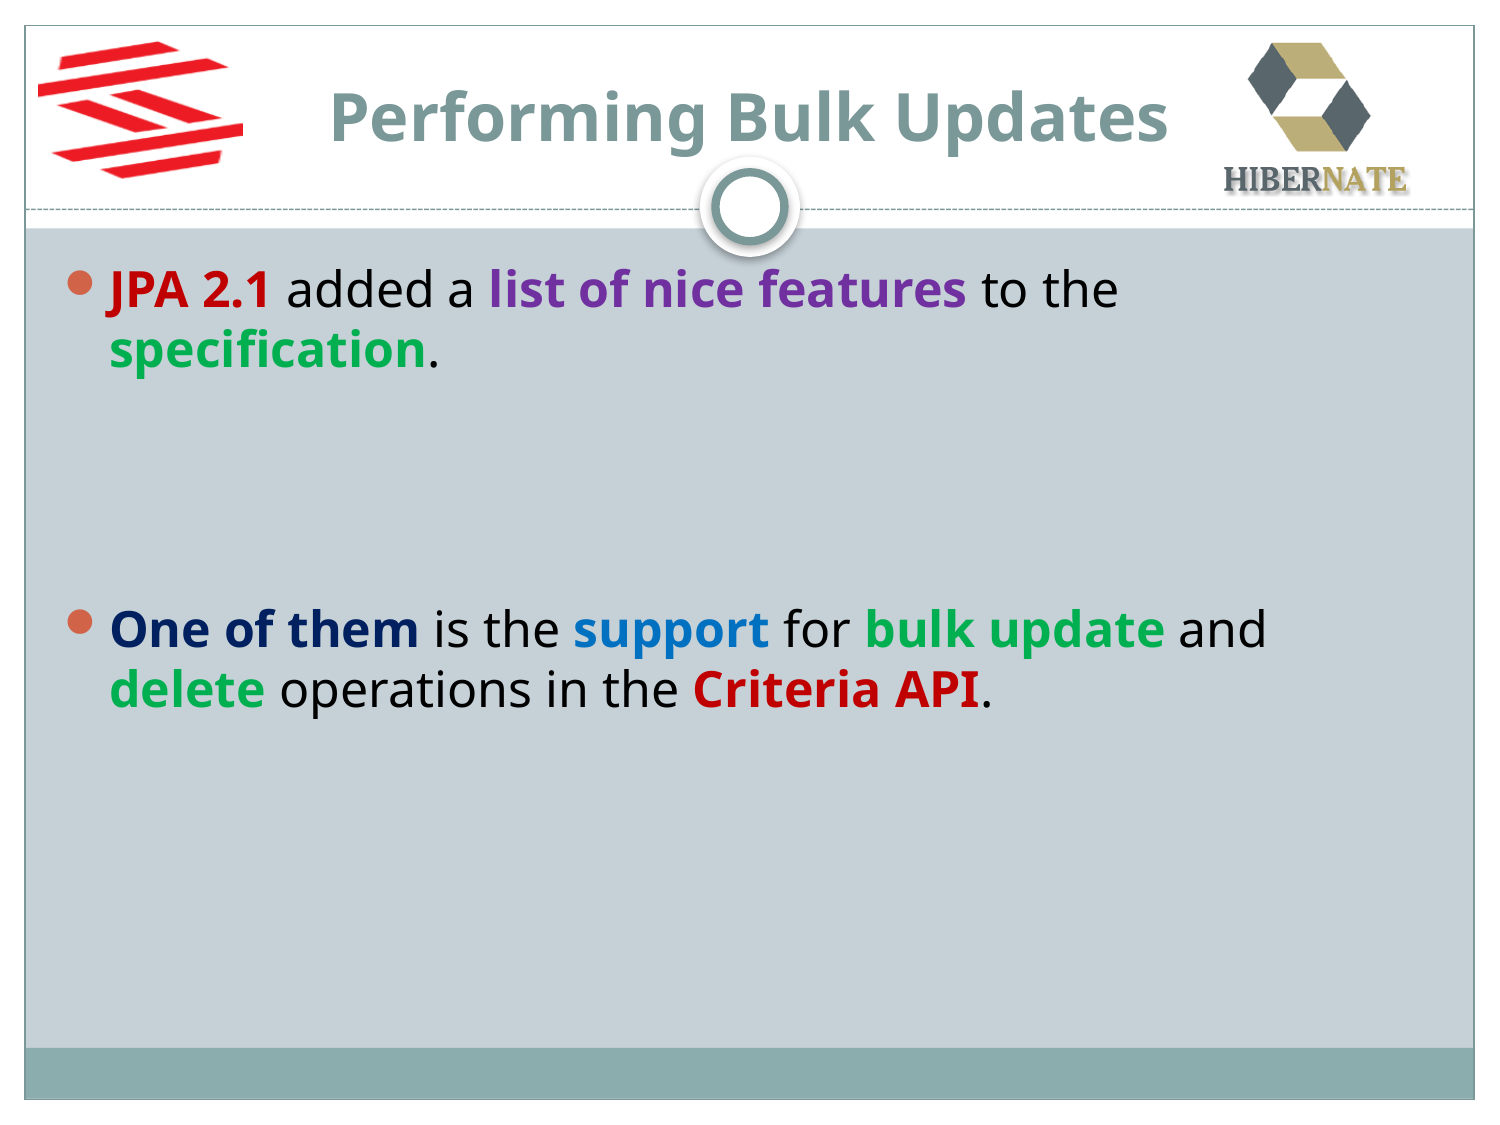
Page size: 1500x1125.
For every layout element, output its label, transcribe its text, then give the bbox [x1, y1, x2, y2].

picture [1223, 42, 1411, 197]
list JPA 2.1 added a list of nice features to the specification. One of them is the support for bulk update and delete operations in the Criteria API. [49, 250, 1445, 1001]
picture [37, 40, 243, 185]
title Performing Bulk Updates [237, 37, 1450, 162]
